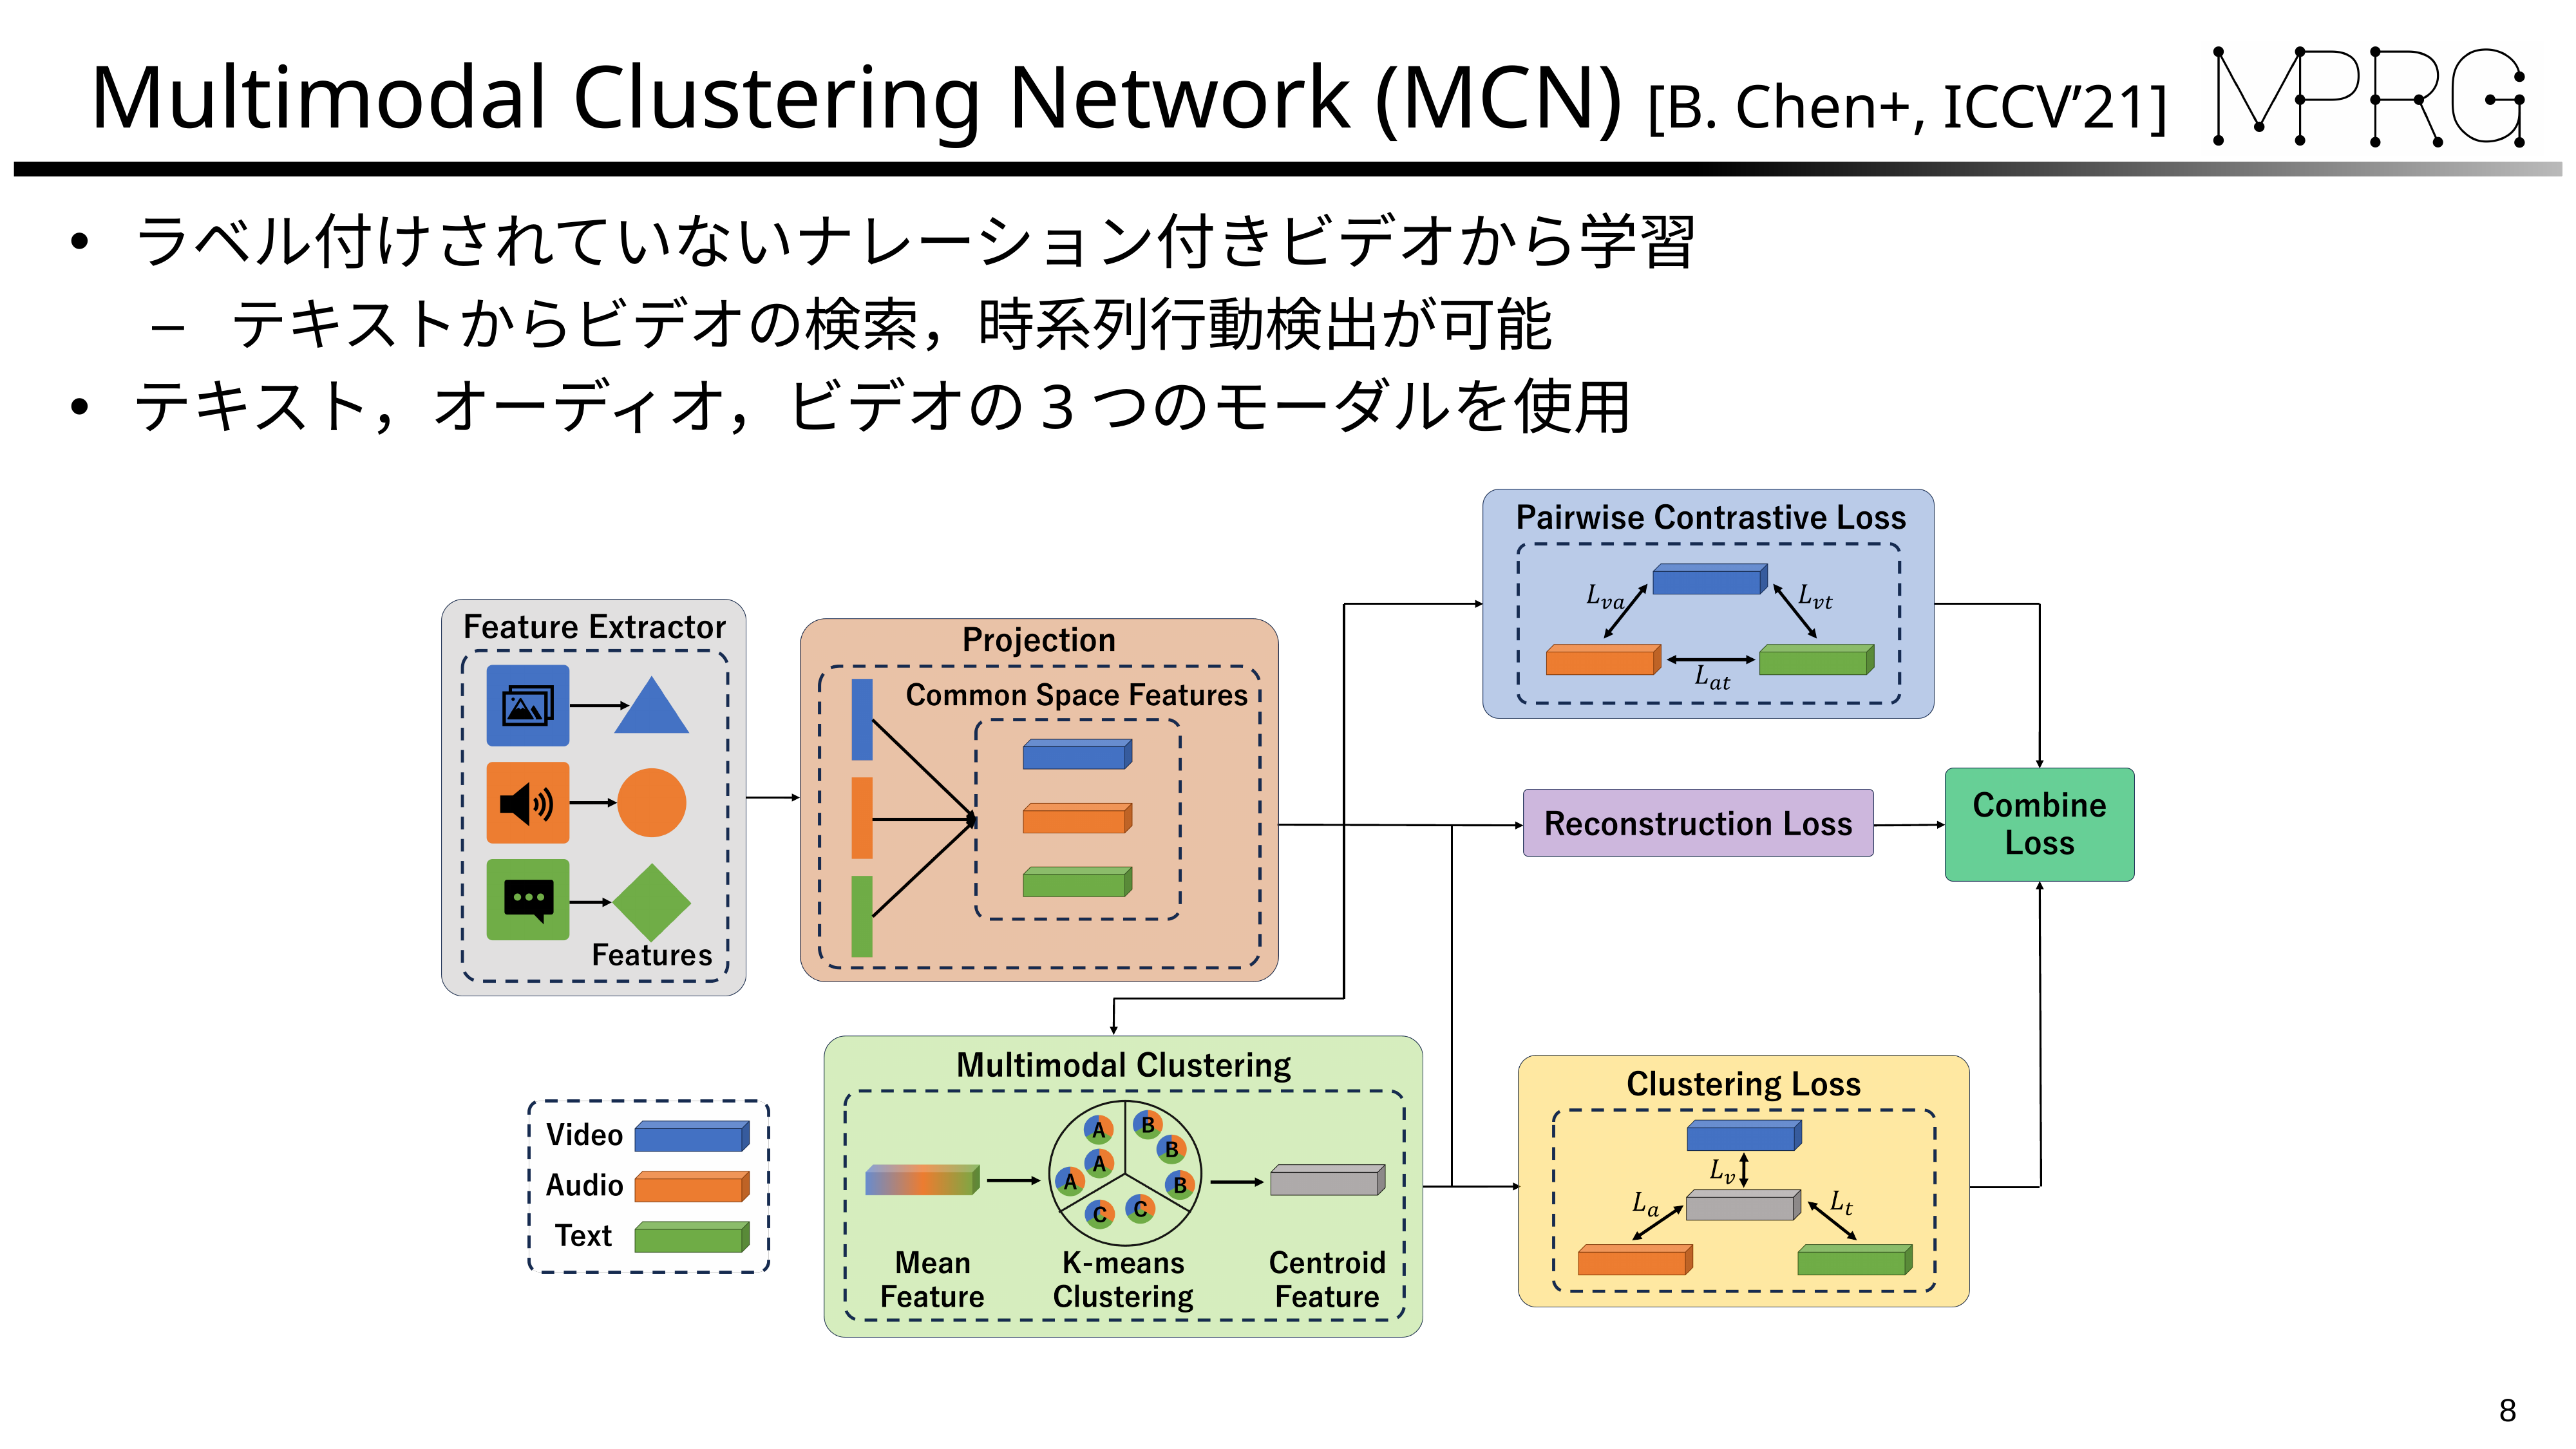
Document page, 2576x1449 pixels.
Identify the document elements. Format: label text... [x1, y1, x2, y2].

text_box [441, 489, 2135, 1338]
picture [2203, 41, 2544, 156]
title Multimodal Clustering Network (MCN) [B. Chen+, ICCV’21] [84, 14, 2203, 173]
list ラベル付けされていないナレーション付きビデオから学習 テキストからビデオの検索，時系列行動検出が可能 テキスト，オーディオ，ビデオの3つのモーダルを使用 [54, 200, 2569, 1443]
